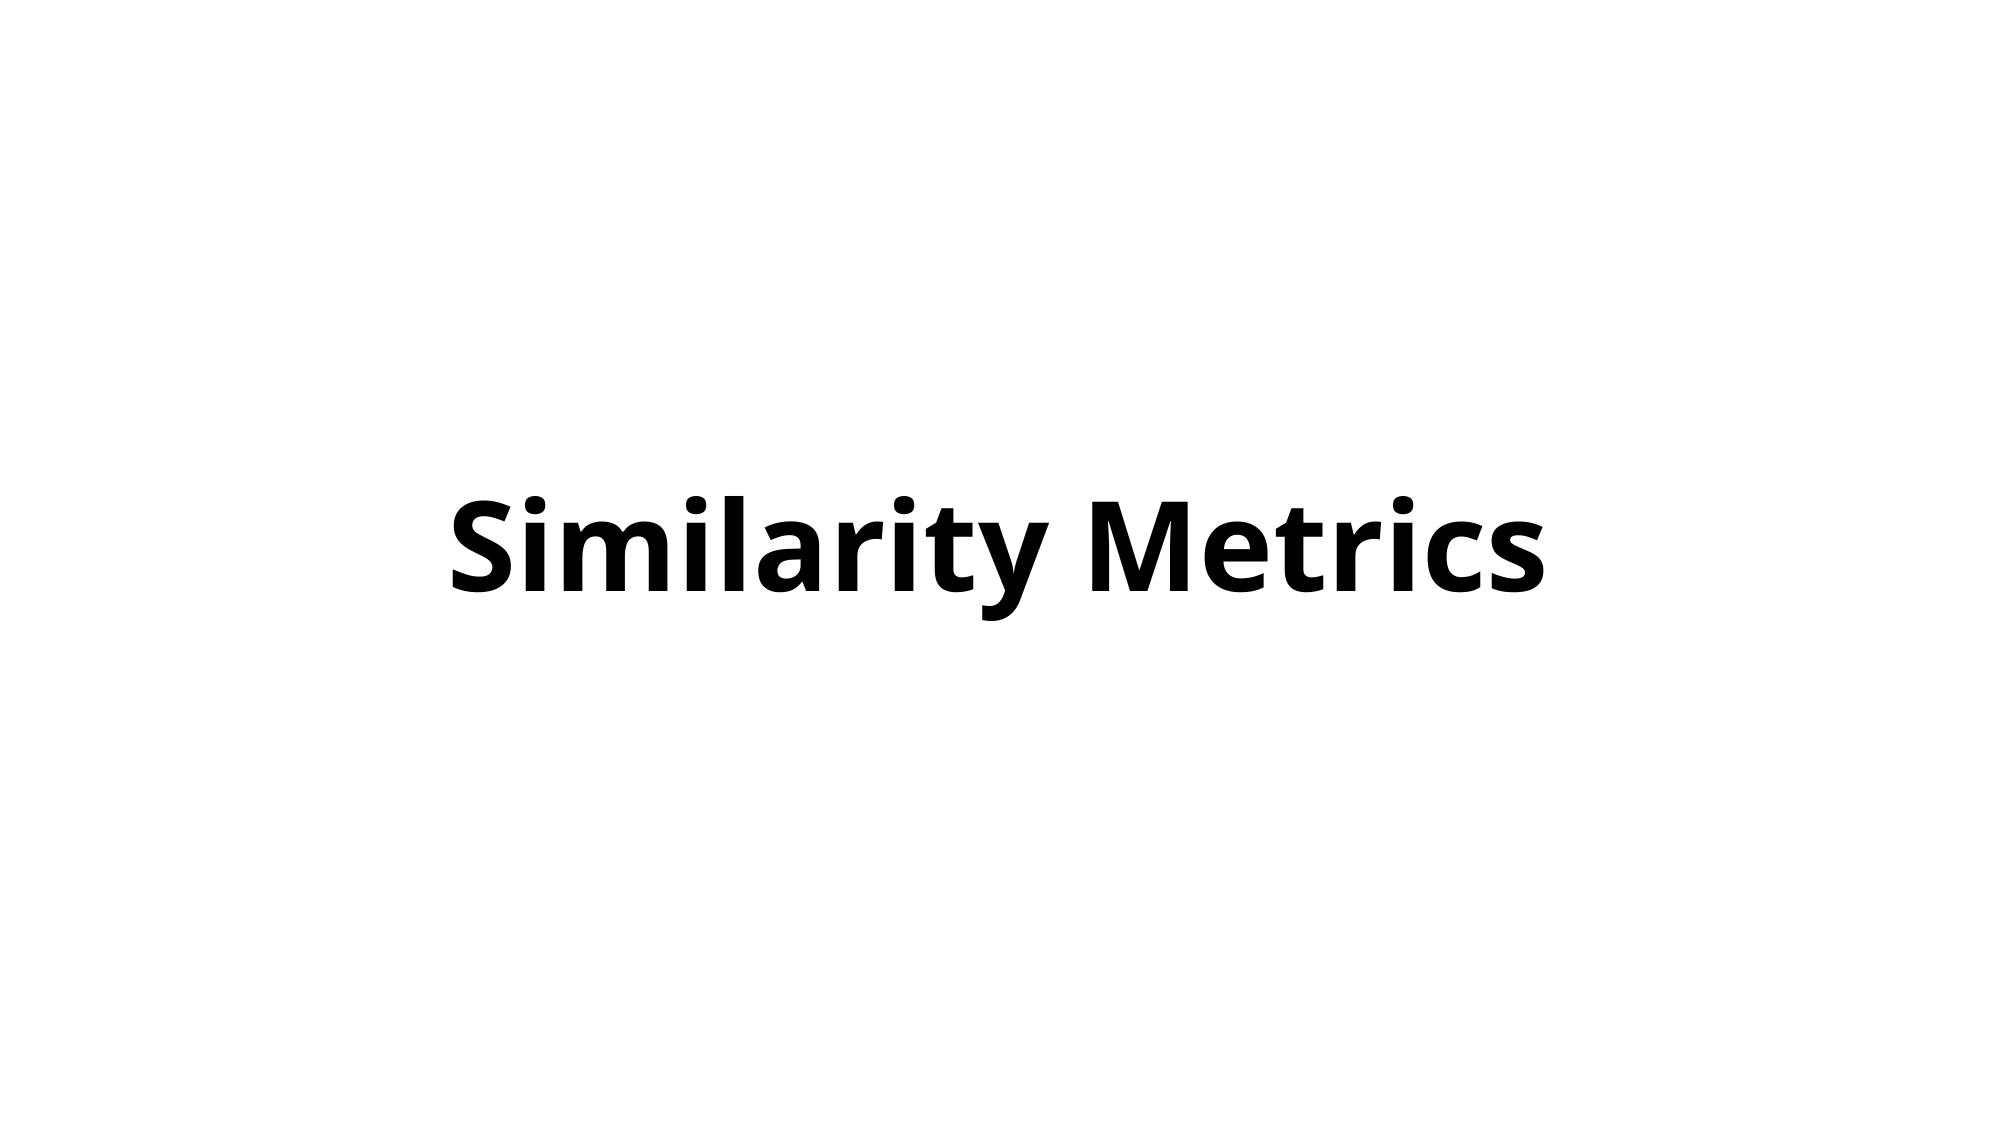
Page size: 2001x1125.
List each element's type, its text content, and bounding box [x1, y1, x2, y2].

title Similarity Metrics [136, 280, 1862, 626]
